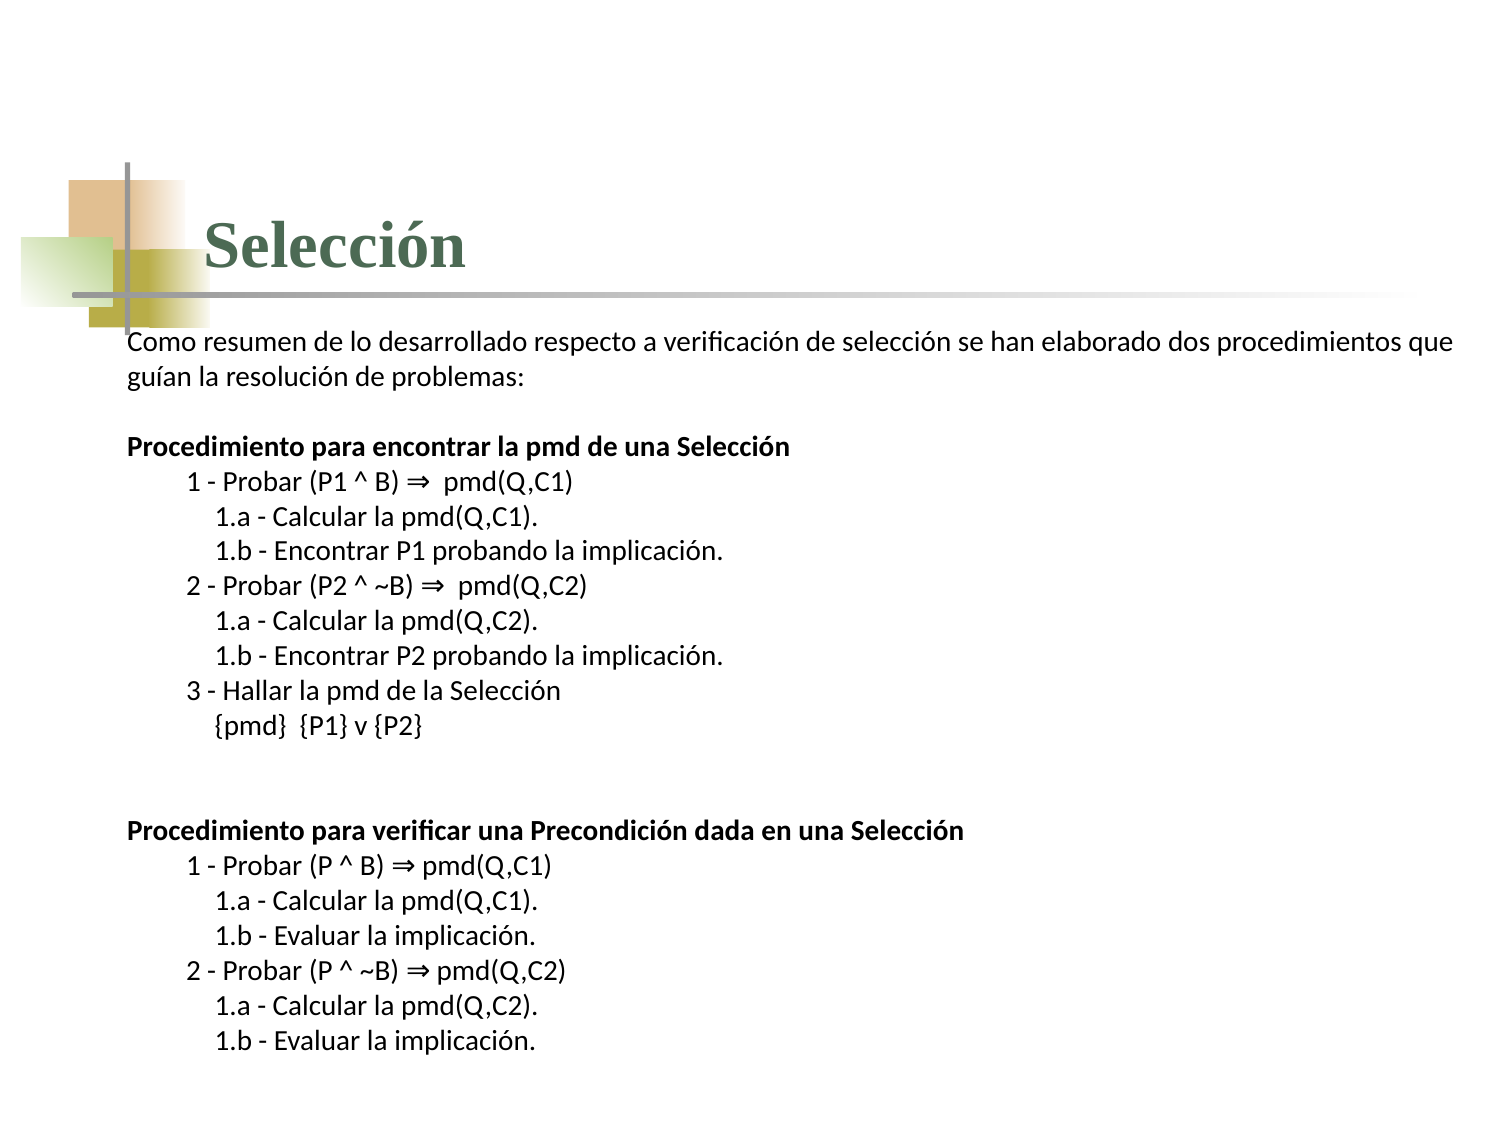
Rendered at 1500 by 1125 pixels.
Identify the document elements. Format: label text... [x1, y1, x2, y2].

title Selección [188, 101, 1468, 289]
list Como resumen de lo desarrollado respecto a verificación de selección se han elaborado dos procedimientos que guían la resolución de problemas: Procedimiento para encontrar la pmd de una Selección 1 - Probar (P1 ^ B) ⇒ pmd(Q,C1) 1.a - Calcular la pmd(Q,C1). 1.b - Encontrar P1 probando la implicación. 2 - Probar (P2 ^ ~B) ⇒ pmd(Q,C2) 1.a - Calcular la pmd(Q,C2). 1.b - Encontrar P2 probando la implicación. 3 - Hallar la pmd de la Selección {pmd} {P1} v {P2} Procedimiento para verificar una Precondición dada en una Selección 1 - Probar (P ^ B) ⇒ pmd(Q,C1) 1.a - Calcular la pmd(Q,C1). 1.b - Evaluar la implicación. 2 - Probar (P ^ ~B) ⇒ pmd(Q,C2) 1.a - Calcular la pmd(Q,C2). 1.b - Evaluar la implicación. [111, 314, 1483, 1102]
